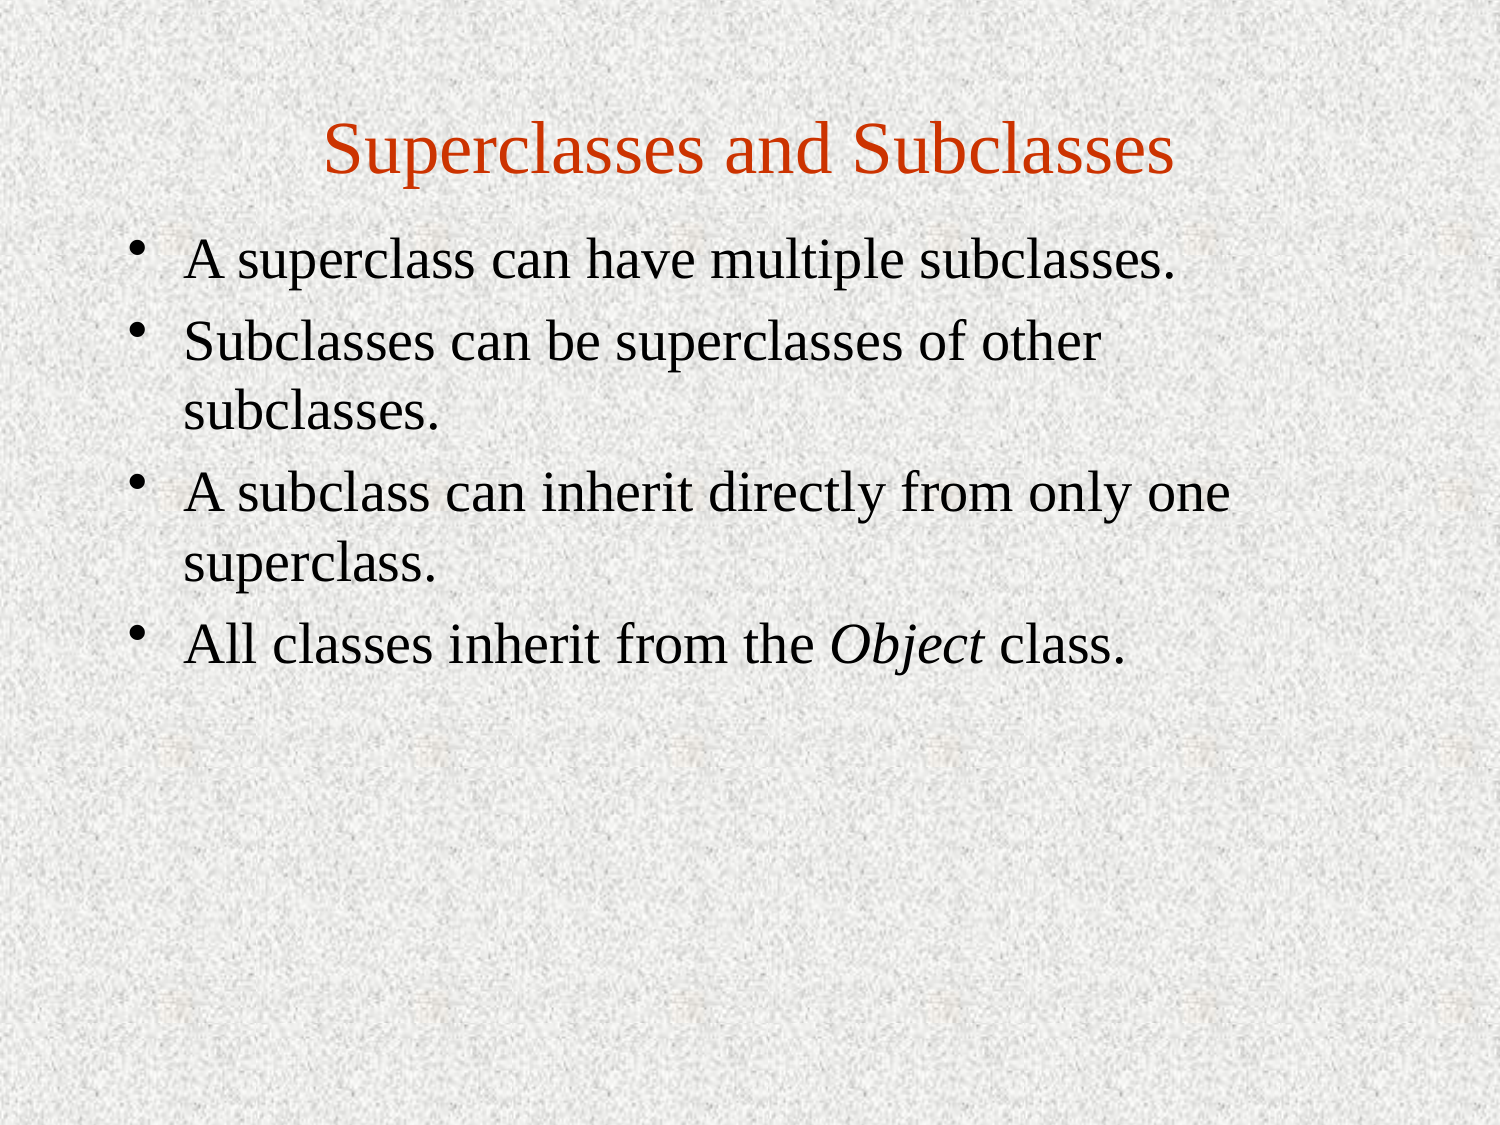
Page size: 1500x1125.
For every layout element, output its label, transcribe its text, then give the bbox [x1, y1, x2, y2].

list A superclass can have multiple subclasses. Subclasses can be superclasses of other subclasses. A subclass can inherit directly from only one superclass. All classes inherit from the Object class. [112, 212, 1388, 1063]
picture [0, 0, 1500, 1125]
title Superclasses and Subclasses [112, 99, 1388, 188]
